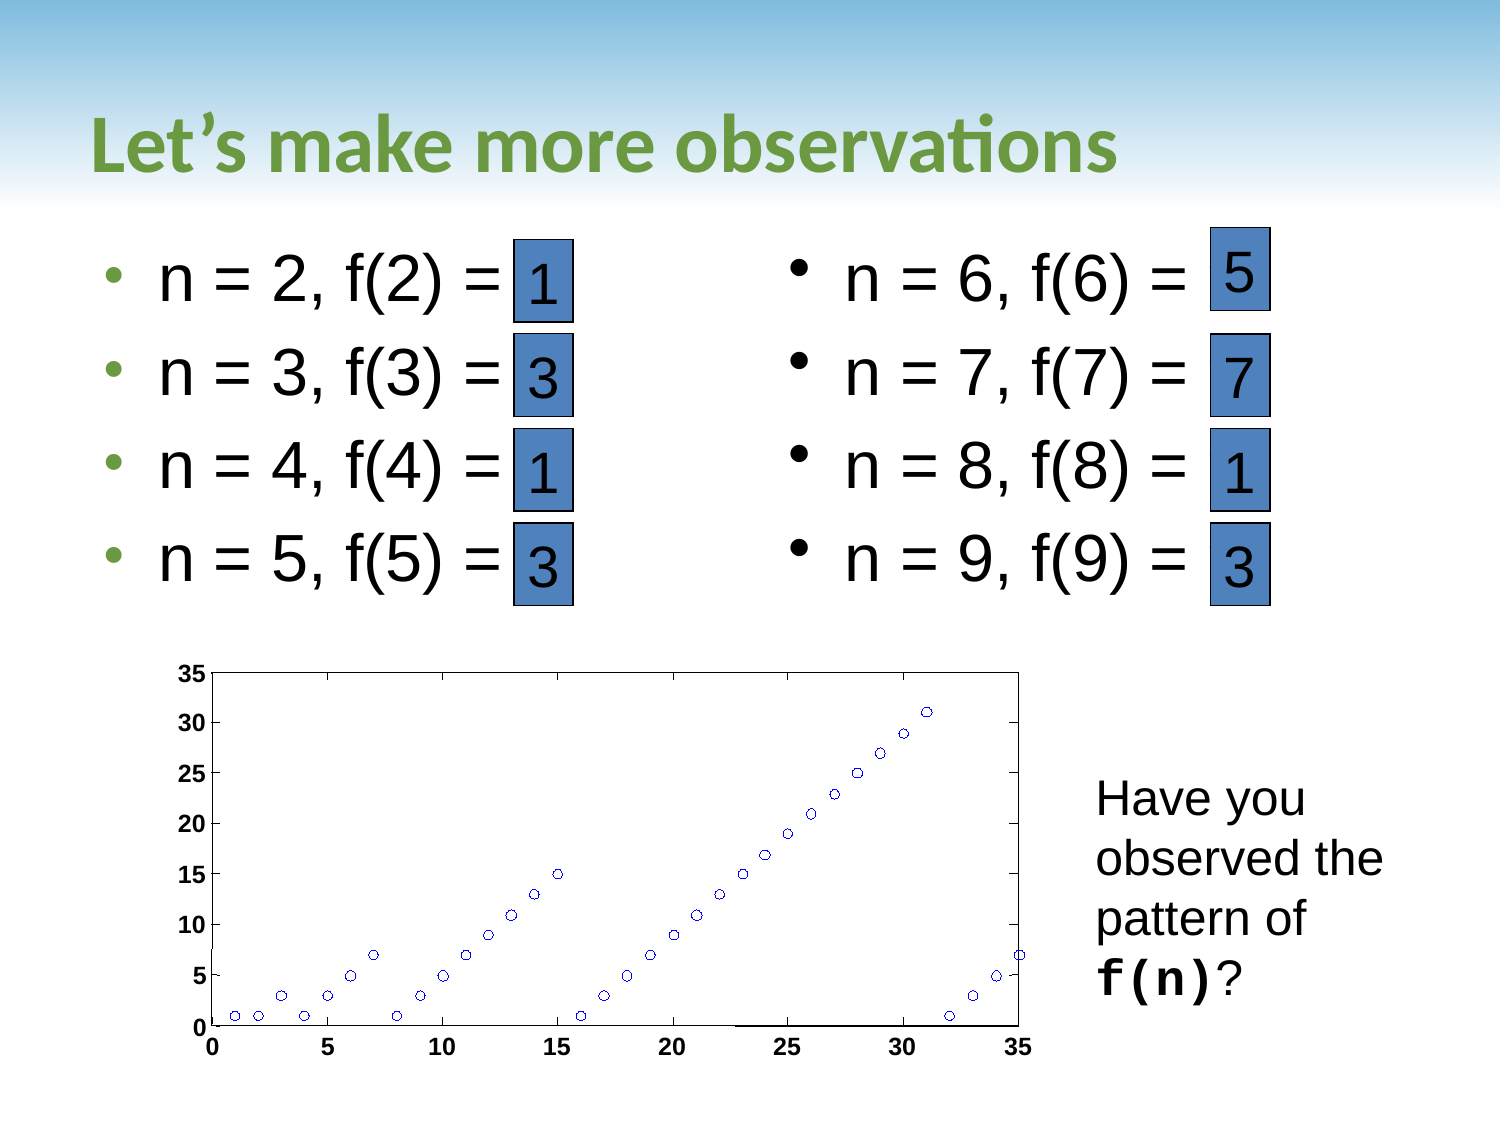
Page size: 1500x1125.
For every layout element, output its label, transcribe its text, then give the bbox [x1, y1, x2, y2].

title Let’s make more observations [75, 45, 1425, 233]
text_box n = 6, f(6) = ? n = 7, f(7) = ? n = 8, f(8) = ? n = 9, f(9) = ? [773, 512, 1447, 618]
list n = 2, f(2) = ? n = 3, f(3) = ? n = 4, f(4) = ? n = 5, f(5) = ? [86, 512, 762, 618]
text_box 3 [513, 333, 573, 417]
text_box 7 [1210, 333, 1270, 417]
text_box 3 [1210, 522, 1270, 606]
text_box Have you observed the pattern of f(n)? [1123, 758, 1447, 1014]
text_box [76, 639, 1119, 1074]
text_box n = 6, f(6) = ? n = 7, f(7) = ? n = 8, f(8) = ? n = 9, f(9) = ? [773, 227, 1447, 510]
text_box 1 [513, 239, 573, 323]
text_box 1 [513, 428, 573, 510]
list n = 2, f(2) = ? n = 3, f(3) = ? n = 4, f(4) = ? n = 5, f(5) = ? [86, 227, 762, 510]
text_box 5 [1210, 227, 1270, 311]
text_box 3 [513, 522, 573, 606]
text_box 1 [1210, 428, 1270, 510]
